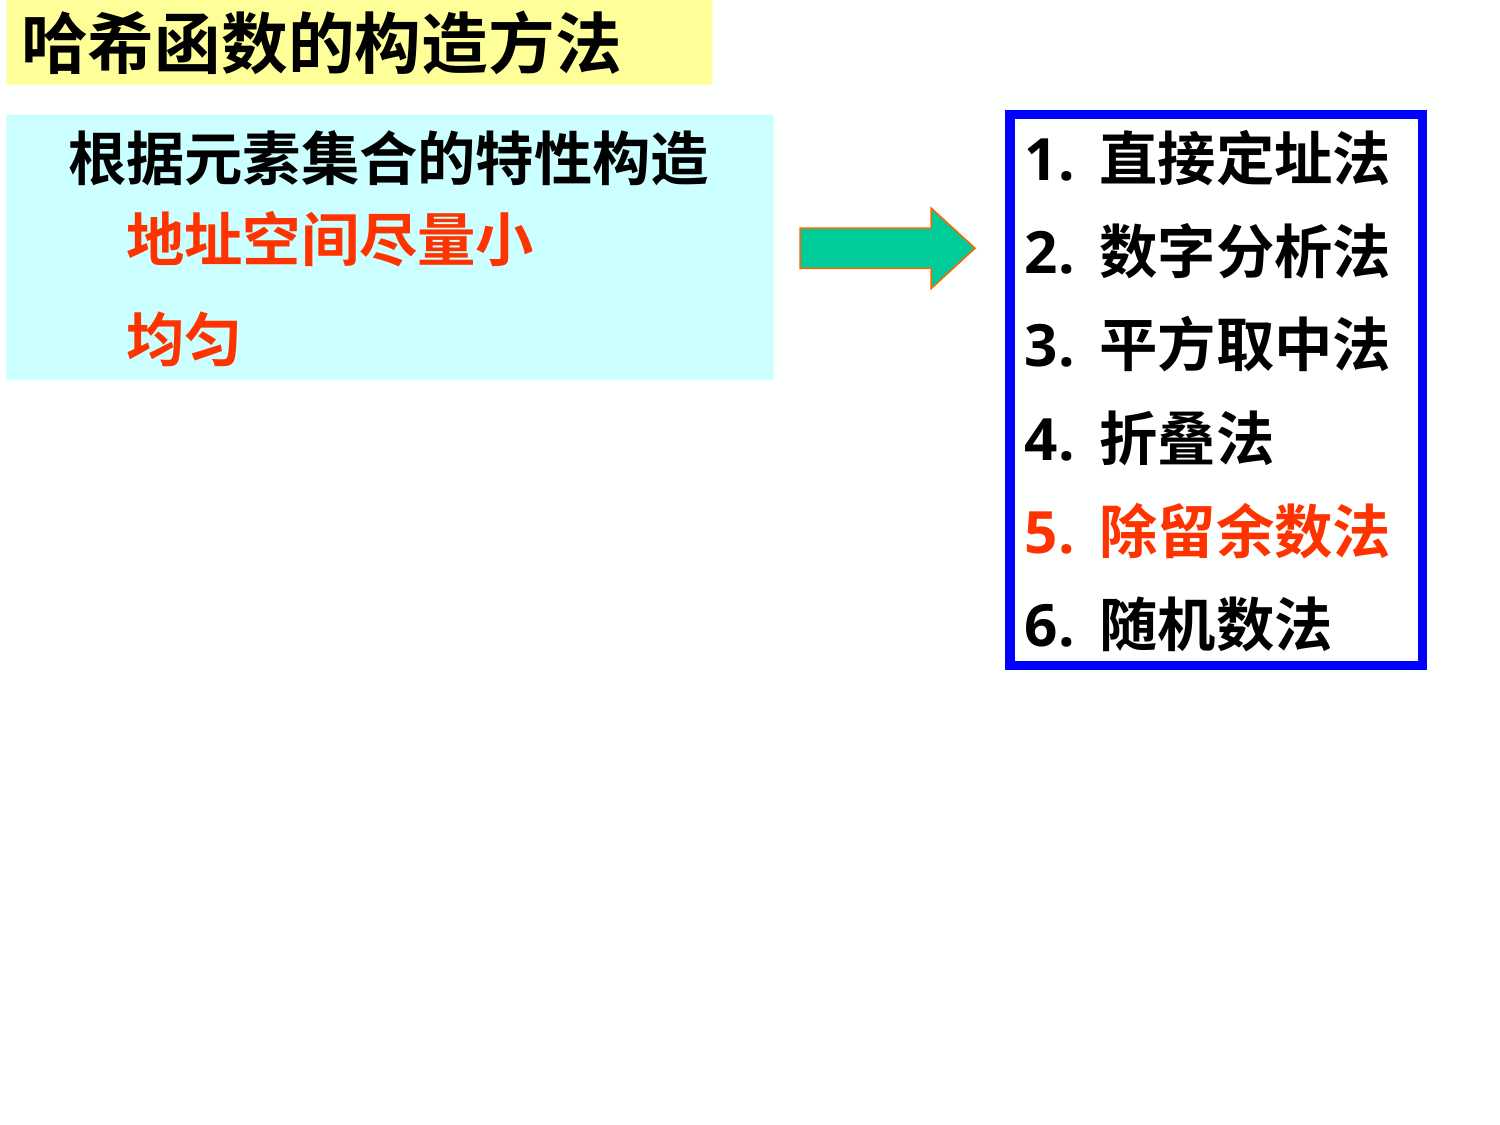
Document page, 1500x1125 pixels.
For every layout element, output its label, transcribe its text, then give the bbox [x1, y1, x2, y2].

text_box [799, 114, 1423, 701]
text_box 根据元素集合的特性构造 地址空间尽量小 均匀 [6, 114, 774, 381]
text_box 哈希函数的构造方法 [6, 0, 713, 85]
